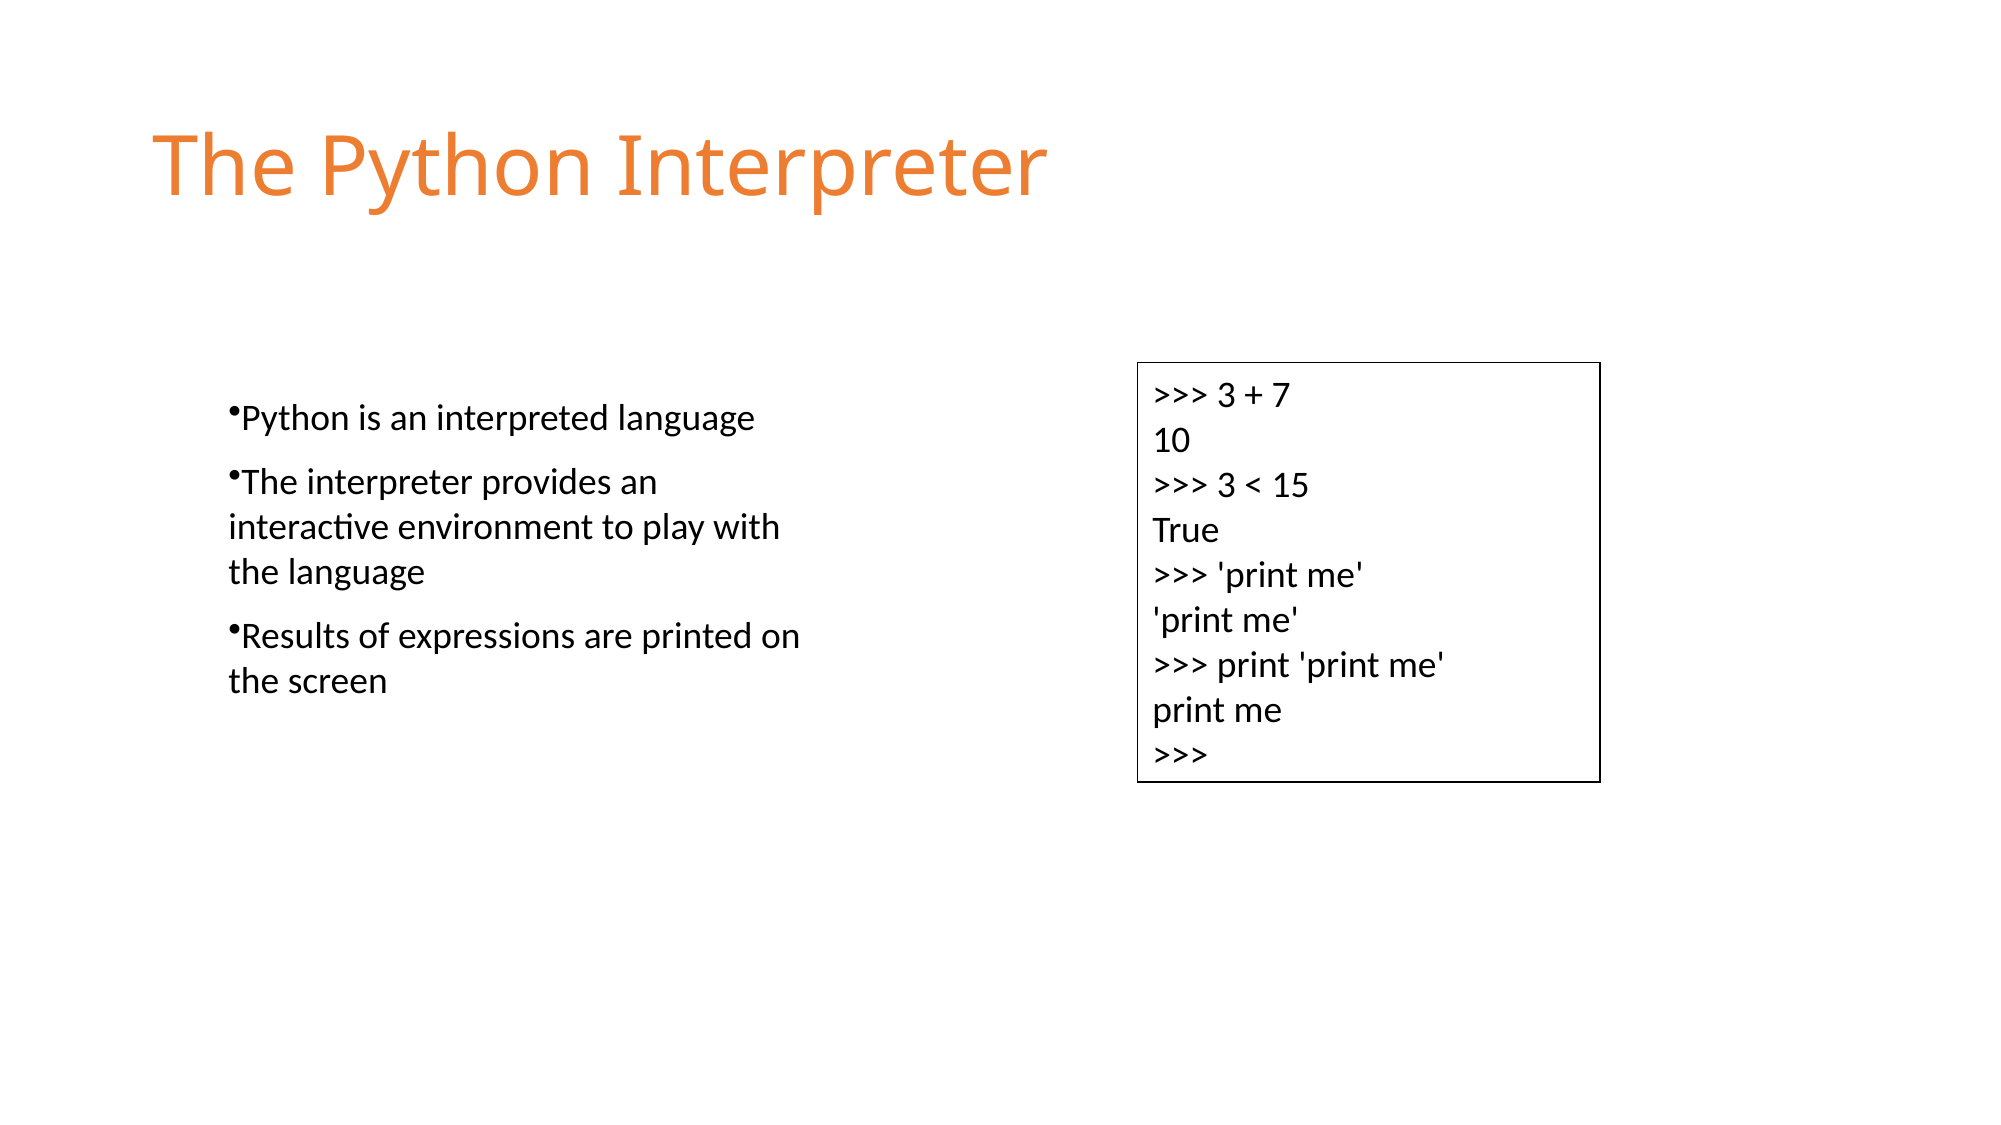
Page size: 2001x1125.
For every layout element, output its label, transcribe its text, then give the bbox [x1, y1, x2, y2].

text_box >>> 3 + 7 10 >>> 3 < 15 True >>> 'print me' 'print me' >>> print 'print me' print me >>> [1137, 362, 1600, 783]
title The Python Interpreter [137, 59, 1863, 278]
text_box Python is an interpreted language The interpreter provides an interactive environment to play with the language Results of expressions are printed on the screen [213, 385, 826, 709]
list [137, 299, 1863, 1014]
